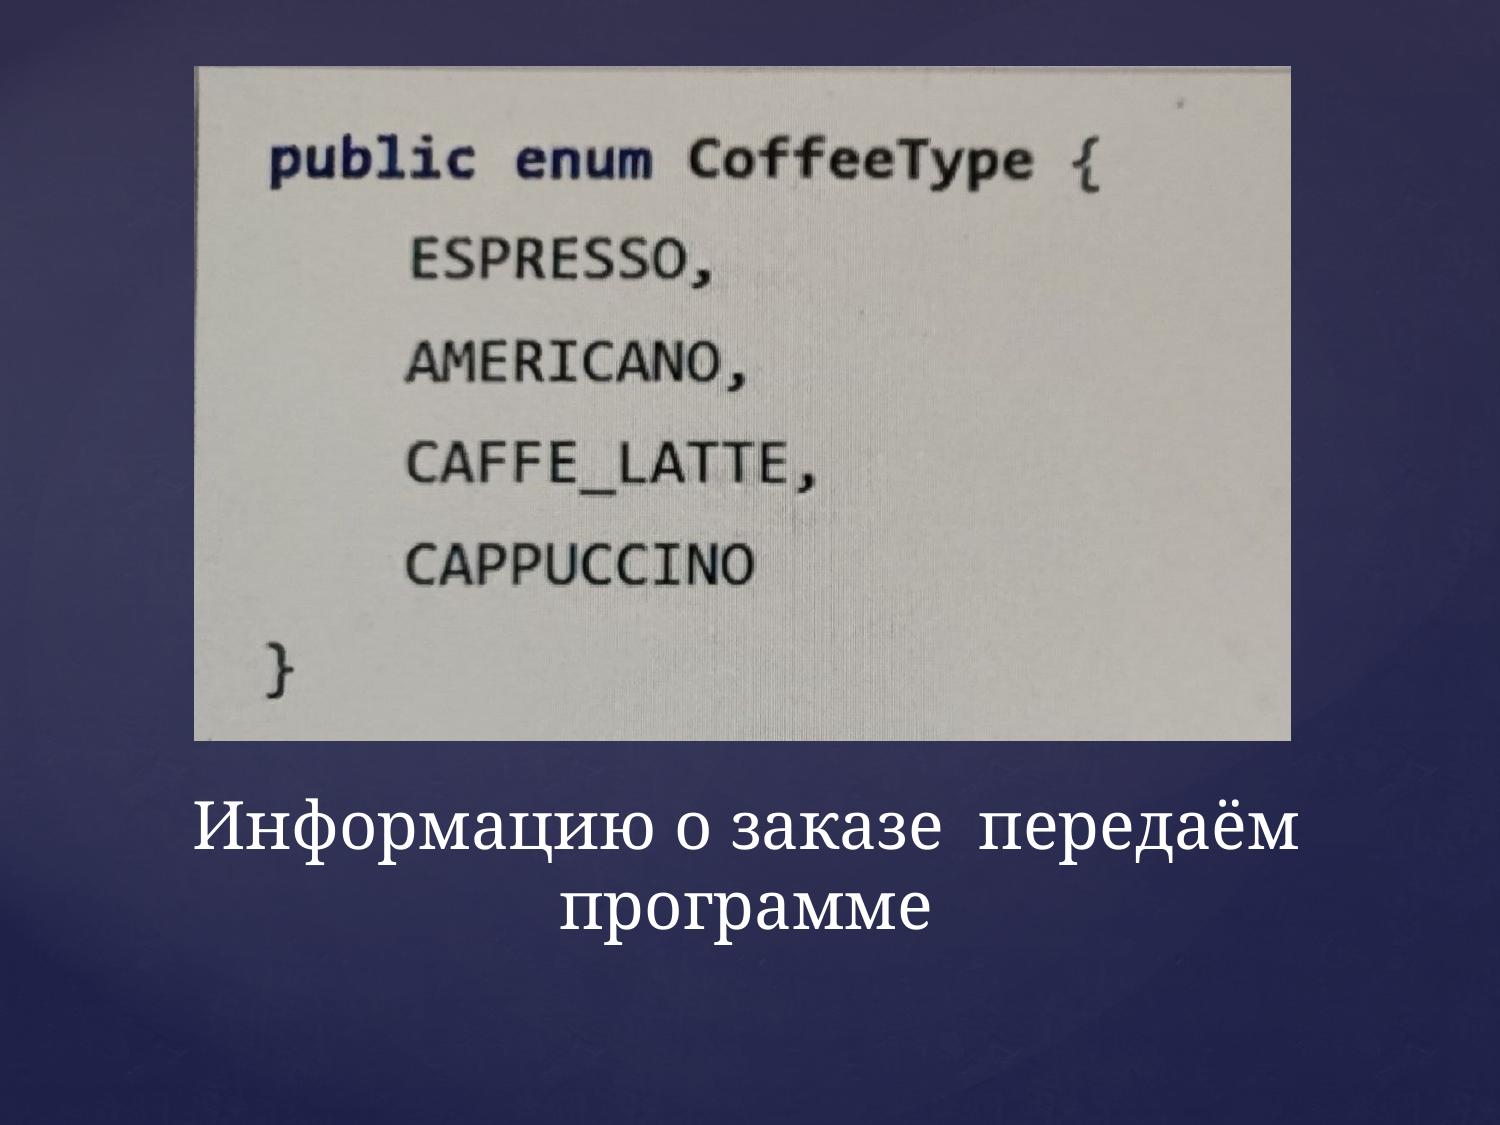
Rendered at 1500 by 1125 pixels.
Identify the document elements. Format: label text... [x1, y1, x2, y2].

title Информацию о заказе передаём программе [127, 800, 1365, 950]
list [194, 65, 1292, 741]
